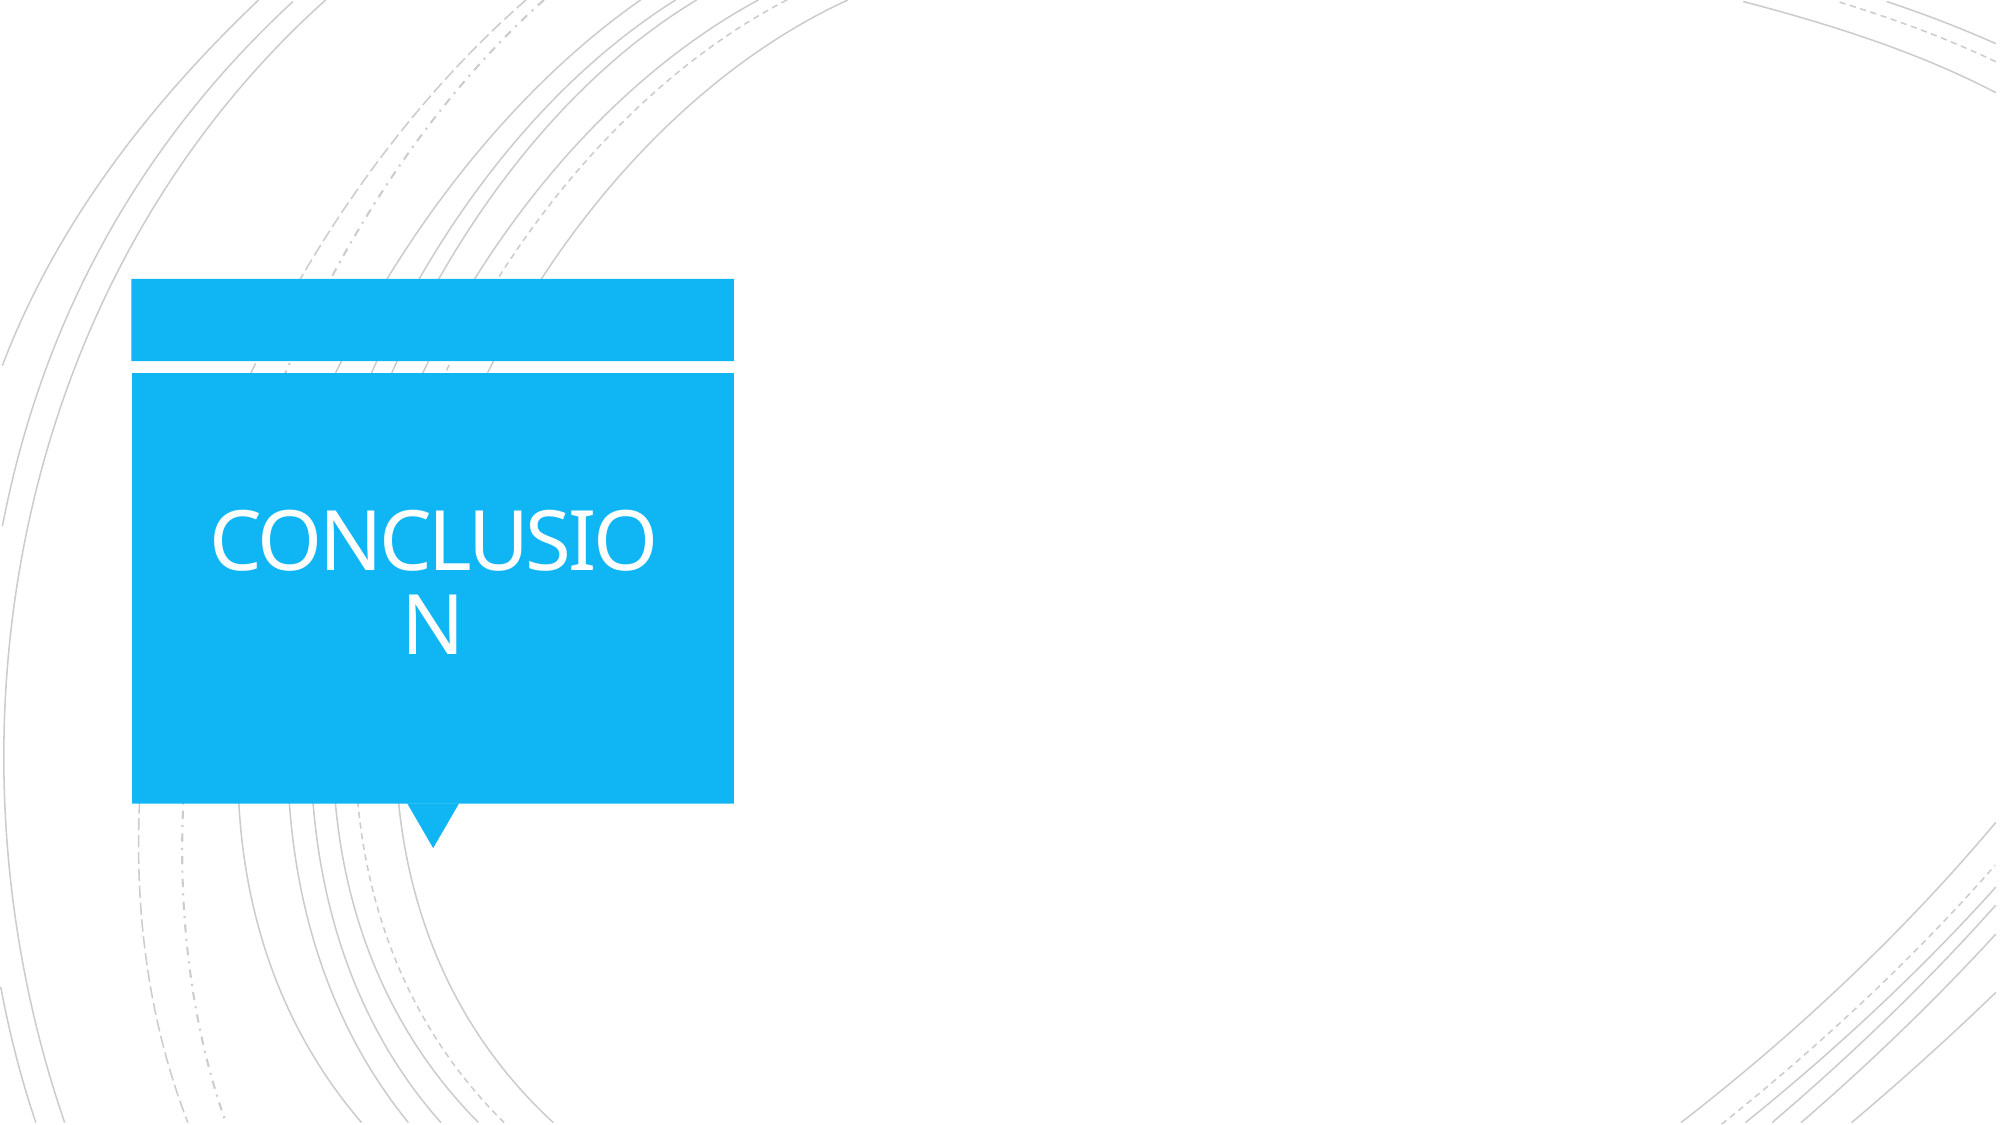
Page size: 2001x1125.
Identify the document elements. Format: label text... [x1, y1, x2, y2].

title CONCLUSION [145, 385, 720, 789]
